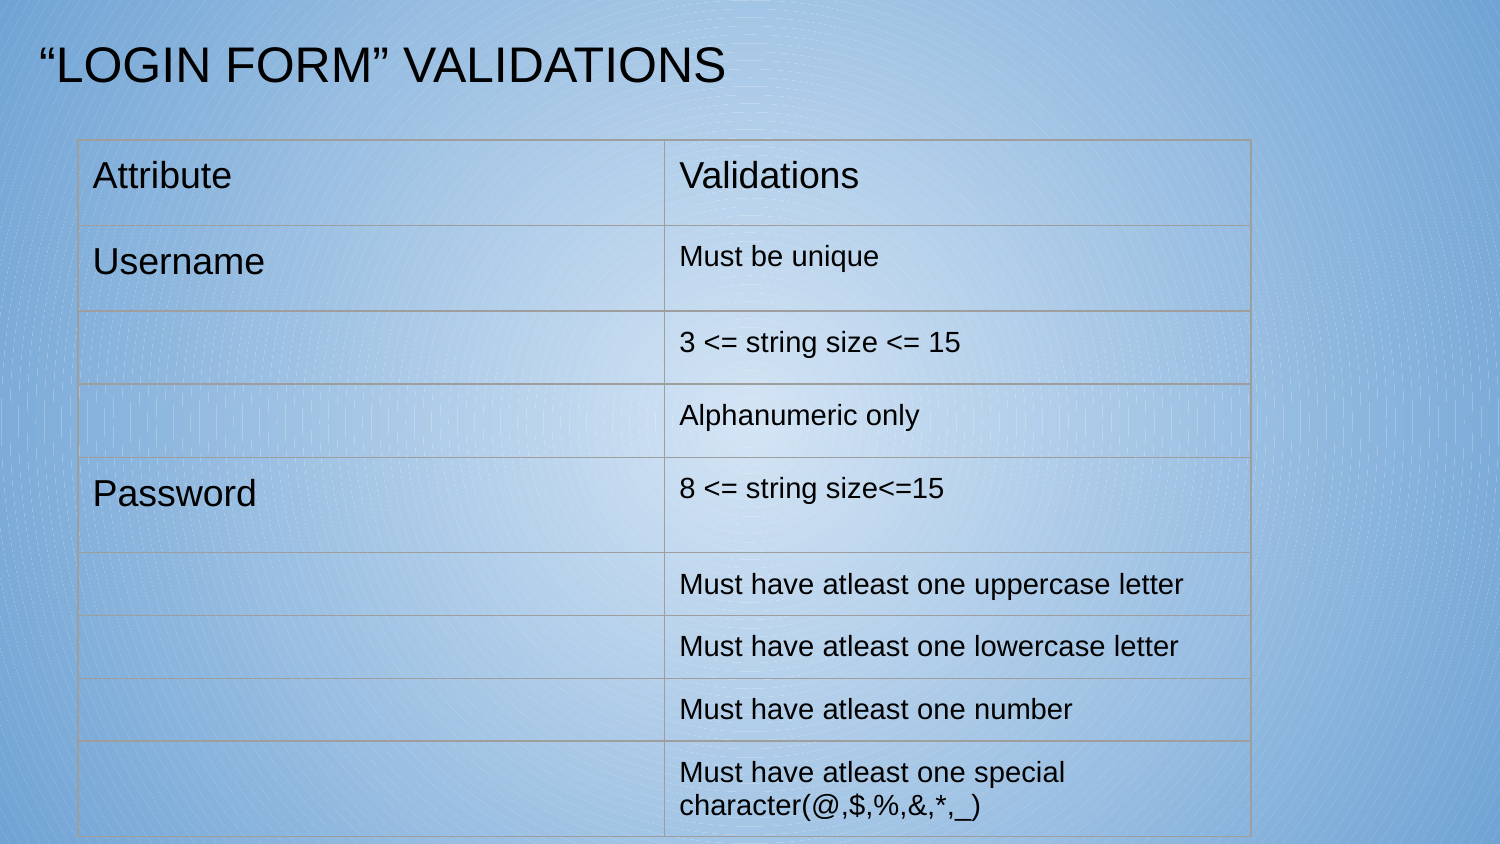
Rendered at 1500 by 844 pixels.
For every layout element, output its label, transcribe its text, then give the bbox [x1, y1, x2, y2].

table_cell Password [79, 458, 664, 552]
text_box “LOGIN FORM” VALIDATIONS [24, 17, 1474, 103]
table_cell [79, 385, 664, 457]
table_cell [79, 616, 664, 678]
table_cell Username [79, 226, 664, 310]
table_cell Alphanumeric only [665, 385, 1250, 457]
table_header Attribute [79, 141, 664, 225]
table_cell Must have atleast one special character(@,$,%,&,*,_) [665, 742, 1250, 836]
table_cell [79, 742, 664, 836]
table_cell [79, 679, 664, 740]
table_cell Must have atleast one lowercase letter [665, 616, 1250, 678]
table_cell 8 <= string size<=15 [665, 458, 1250, 552]
table_cell 3 <= string size <= 15 [665, 312, 1250, 383]
table_header Validations [665, 141, 1250, 225]
table_cell Must have atleast one number [665, 679, 1250, 740]
table_cell [79, 312, 664, 383]
table_cell Must be unique [665, 226, 1250, 310]
table_cell Must have atleast one uppercase letter [665, 553, 1250, 615]
table_cell [79, 553, 664, 615]
